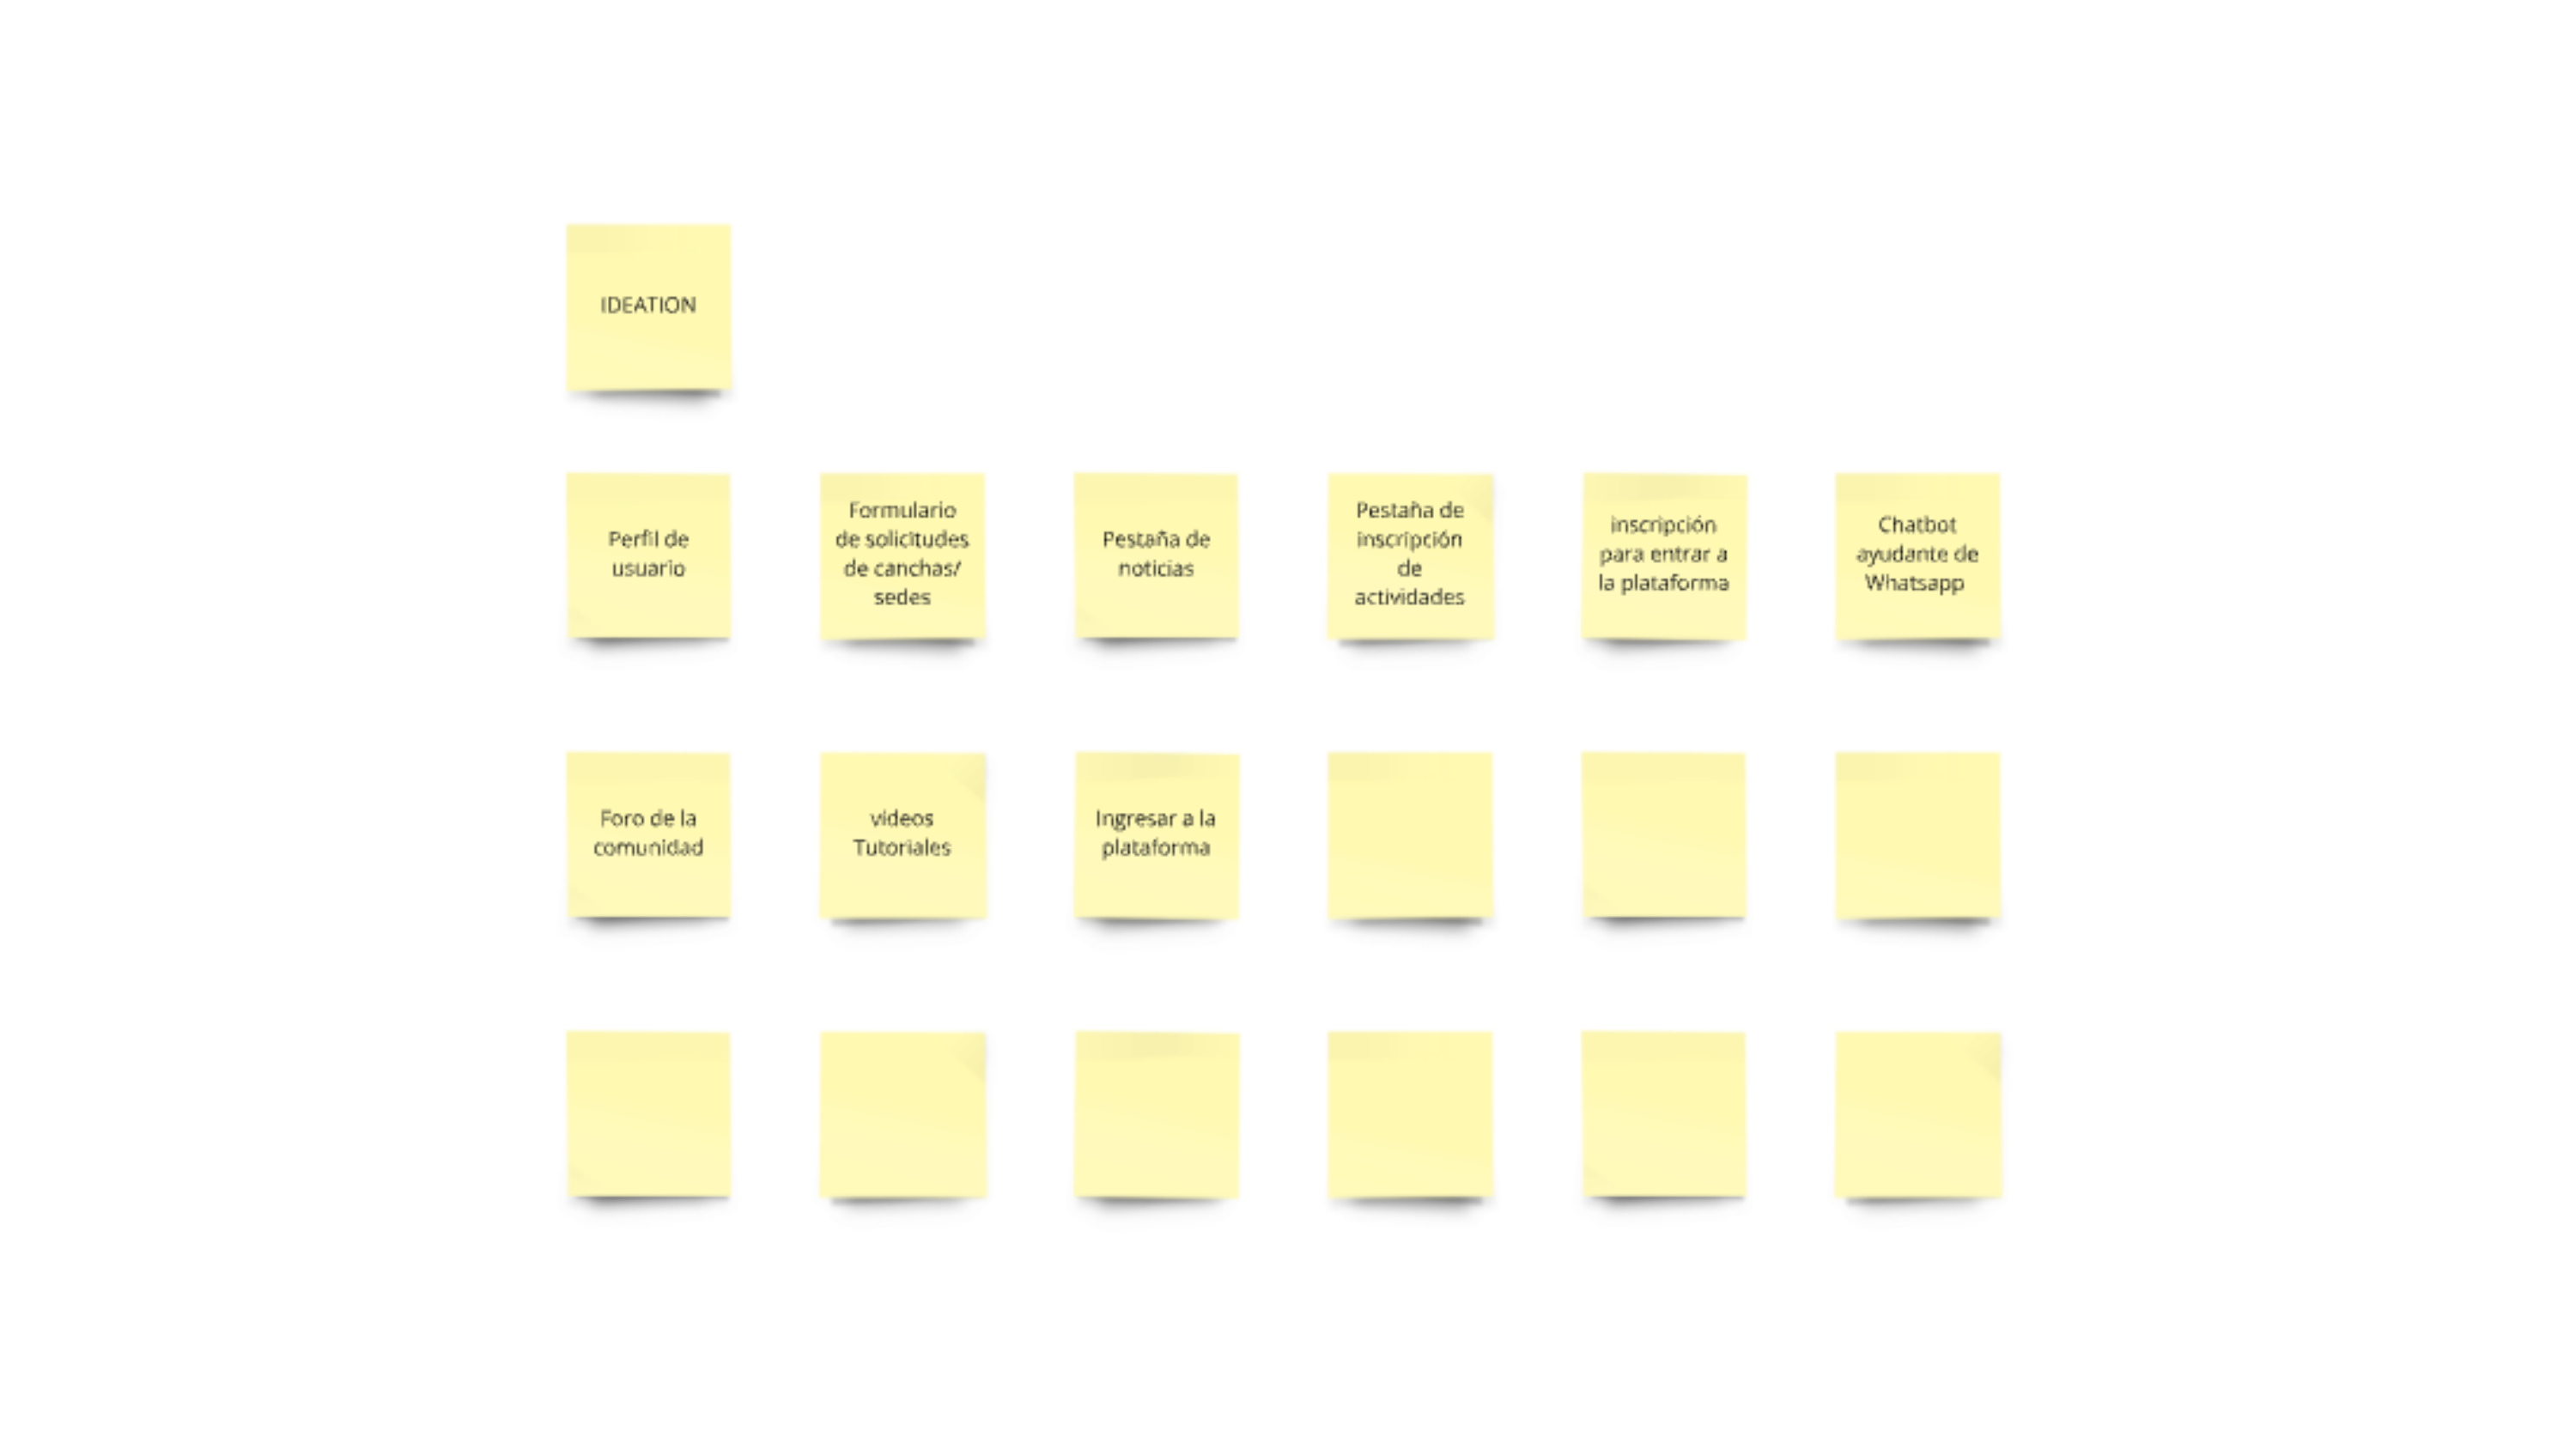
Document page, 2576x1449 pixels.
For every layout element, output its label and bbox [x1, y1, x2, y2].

picture [483, 187, 2124, 1294]
